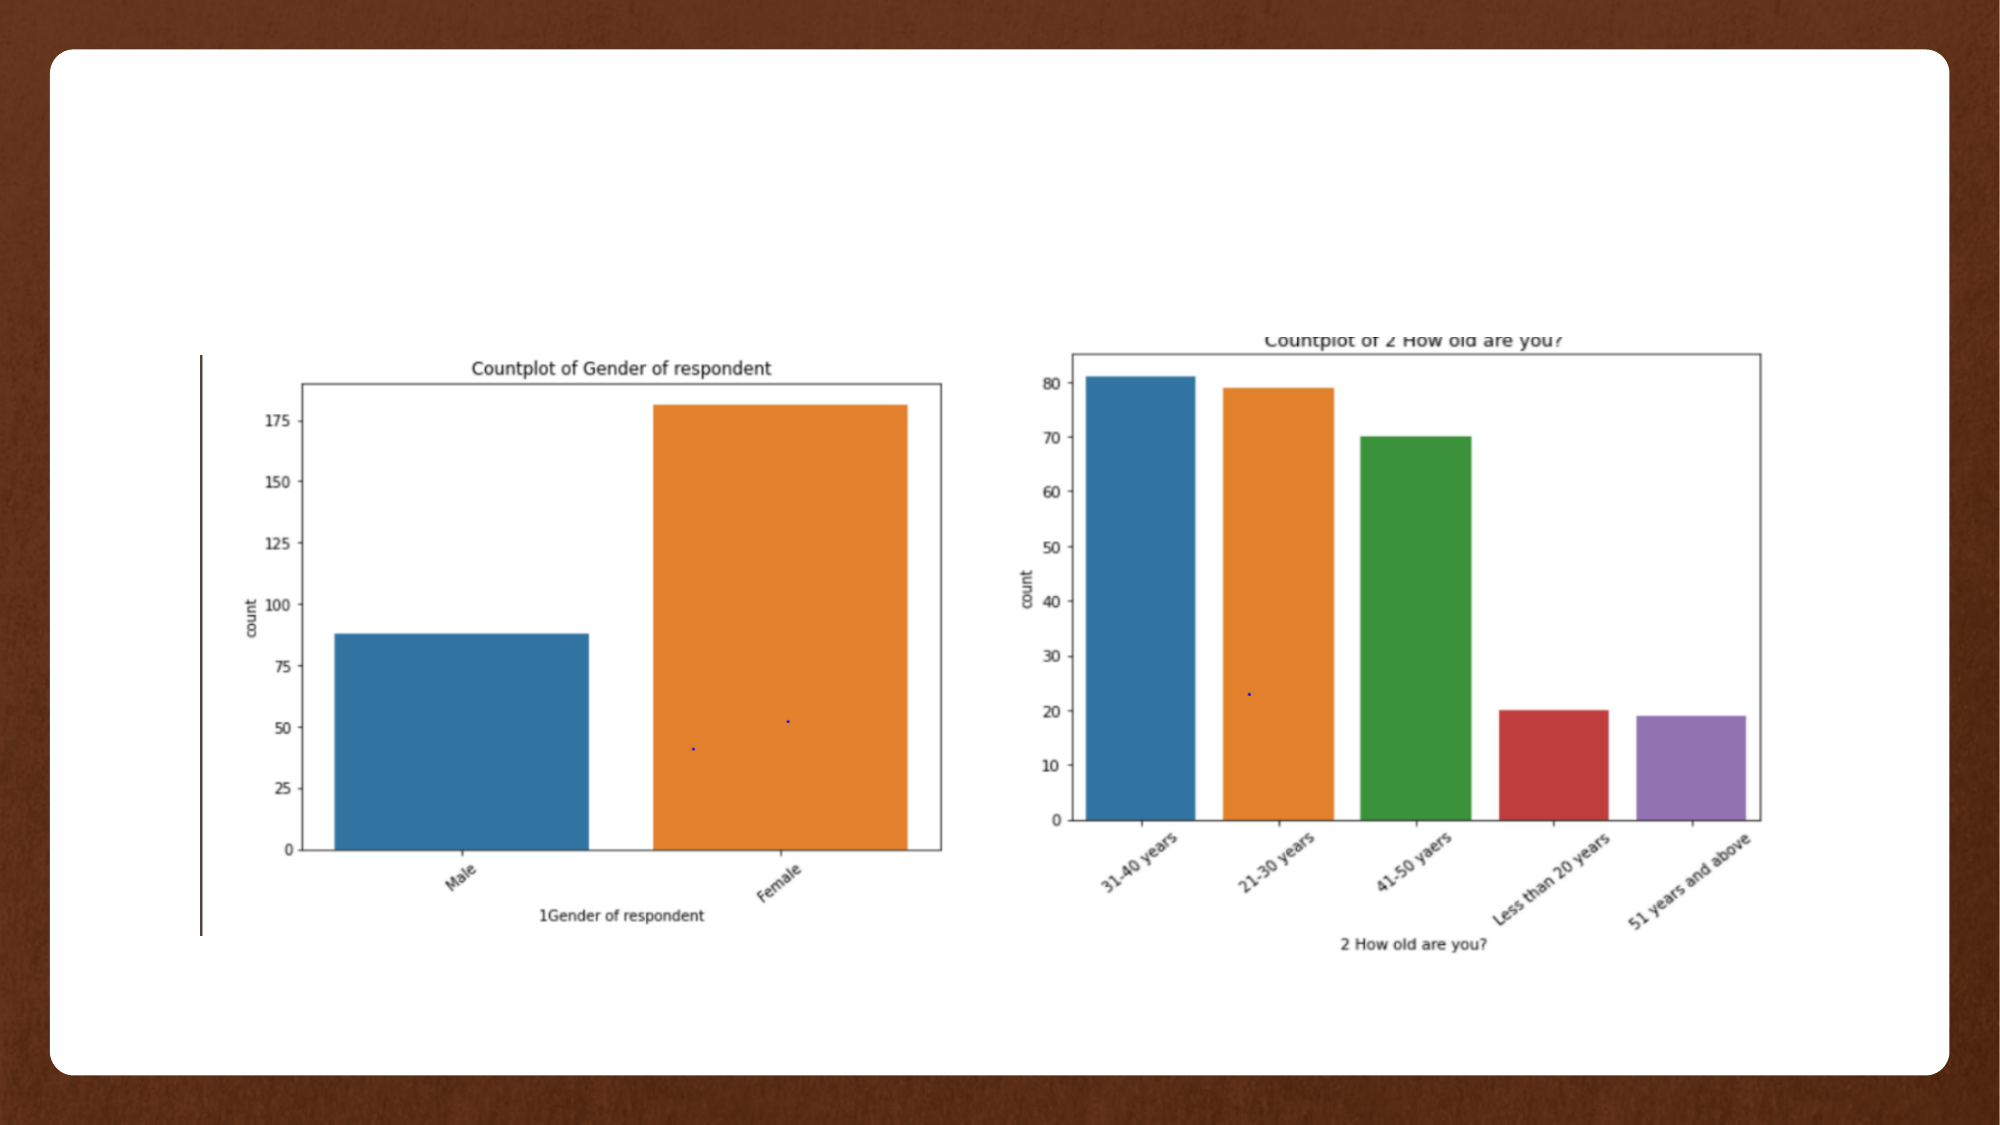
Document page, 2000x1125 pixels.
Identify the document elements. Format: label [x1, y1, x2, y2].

list [1016, 336, 1800, 955]
list [199, 355, 984, 936]
